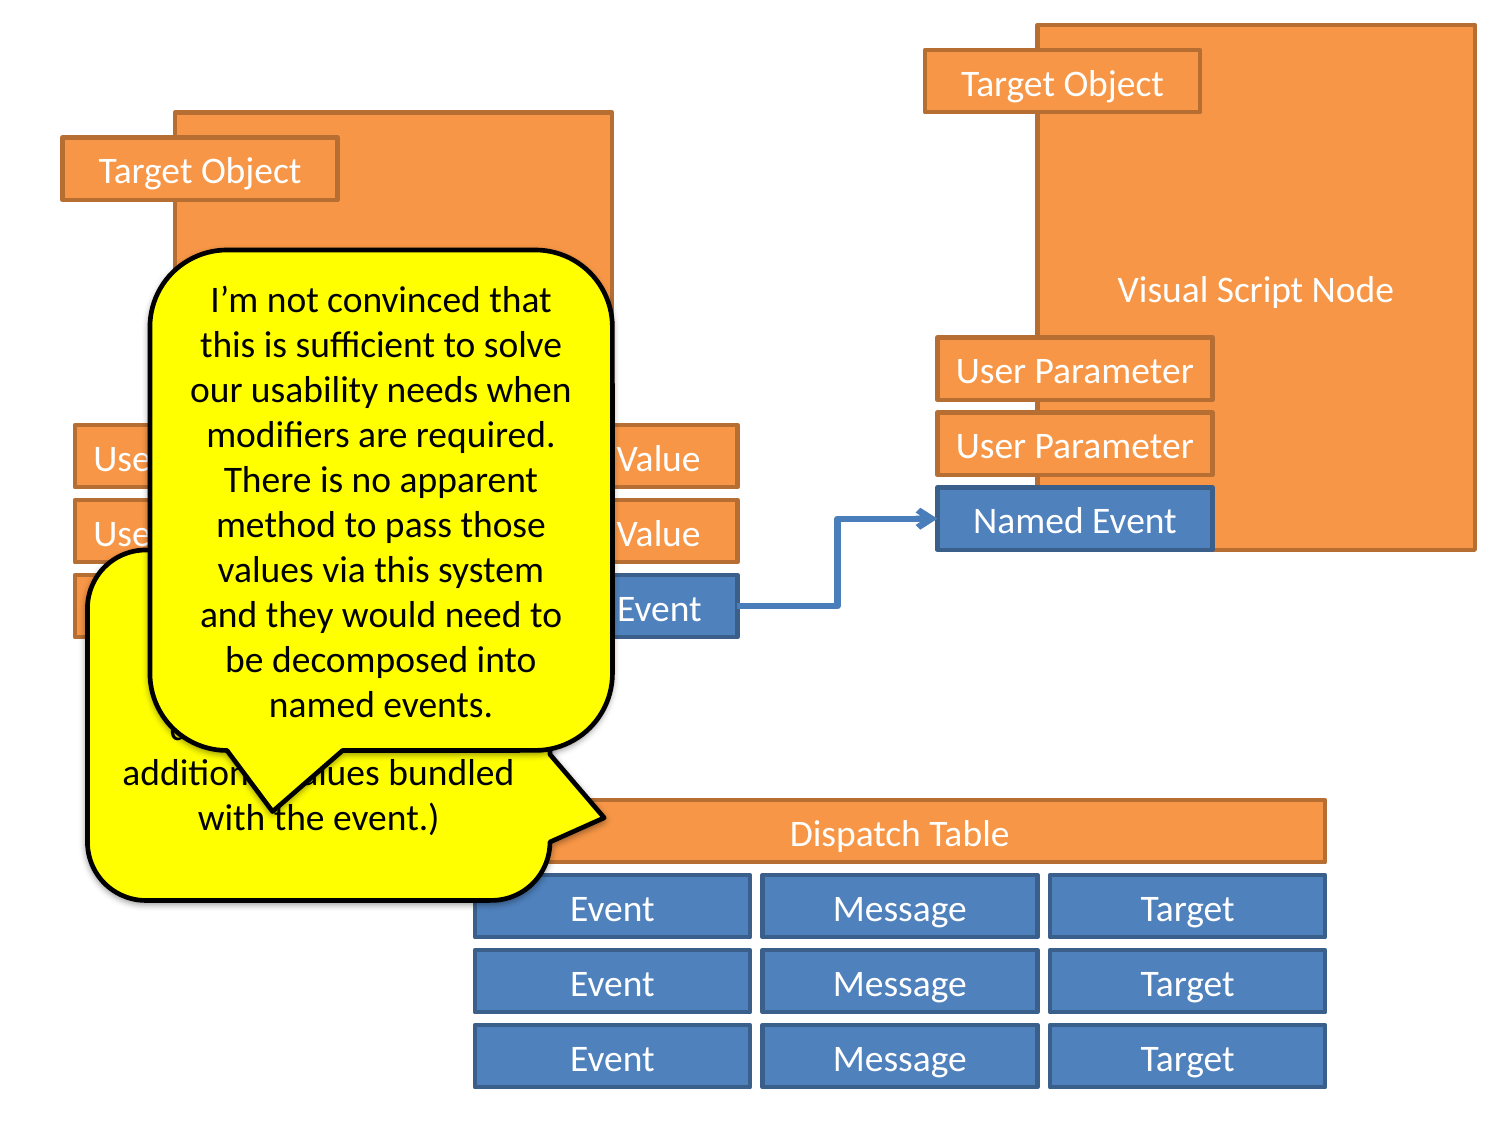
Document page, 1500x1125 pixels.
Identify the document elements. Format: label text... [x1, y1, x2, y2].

text_box Visual Script Node [173, 110, 614, 309]
text_box Dispatch Table [552, 798, 1327, 864]
text_box Message [760, 873, 1040, 939]
text_box User Parameter [935, 335, 1215, 402]
text_box Event [473, 873, 752, 939]
text_box Message [760, 1023, 1040, 1089]
text_box Target [1048, 948, 1327, 1014]
text_box Message [760, 948, 1040, 1014]
text_box Output Value [616, 498, 740, 564]
text_box Target Object [60, 135, 340, 202]
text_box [737, 518, 938, 607]
text_box User Parameter [935, 410, 1215, 477]
text_box I’m not convinced that this is sufficient to solve our usability needs when modifiers are required. There is no apparent method to pass those values via this system and they would need to be decomposed into named events. [149, 249, 614, 813]
text_box User Parameter [73, 498, 144, 564]
text_box Target [1048, 1023, 1327, 1089]
text_box Event [473, 1023, 752, 1089]
text_box User Parameter [73, 423, 144, 489]
text_box Output Value [616, 423, 740, 489]
text_box Named Event [616, 573, 740, 639]
text_box User Parameter [73, 573, 94, 639]
text_box There is no additional data stored in this dispatch table. (e.g. additional values bundled with the event.) [86, 549, 605, 902]
text_box Target Object [923, 48, 1202, 114]
text_box Target [1048, 873, 1327, 939]
text_box Visual Script Node [1035, 23, 1477, 552]
text_box Named Event [935, 485, 1215, 552]
text_box Event [473, 948, 752, 1014]
